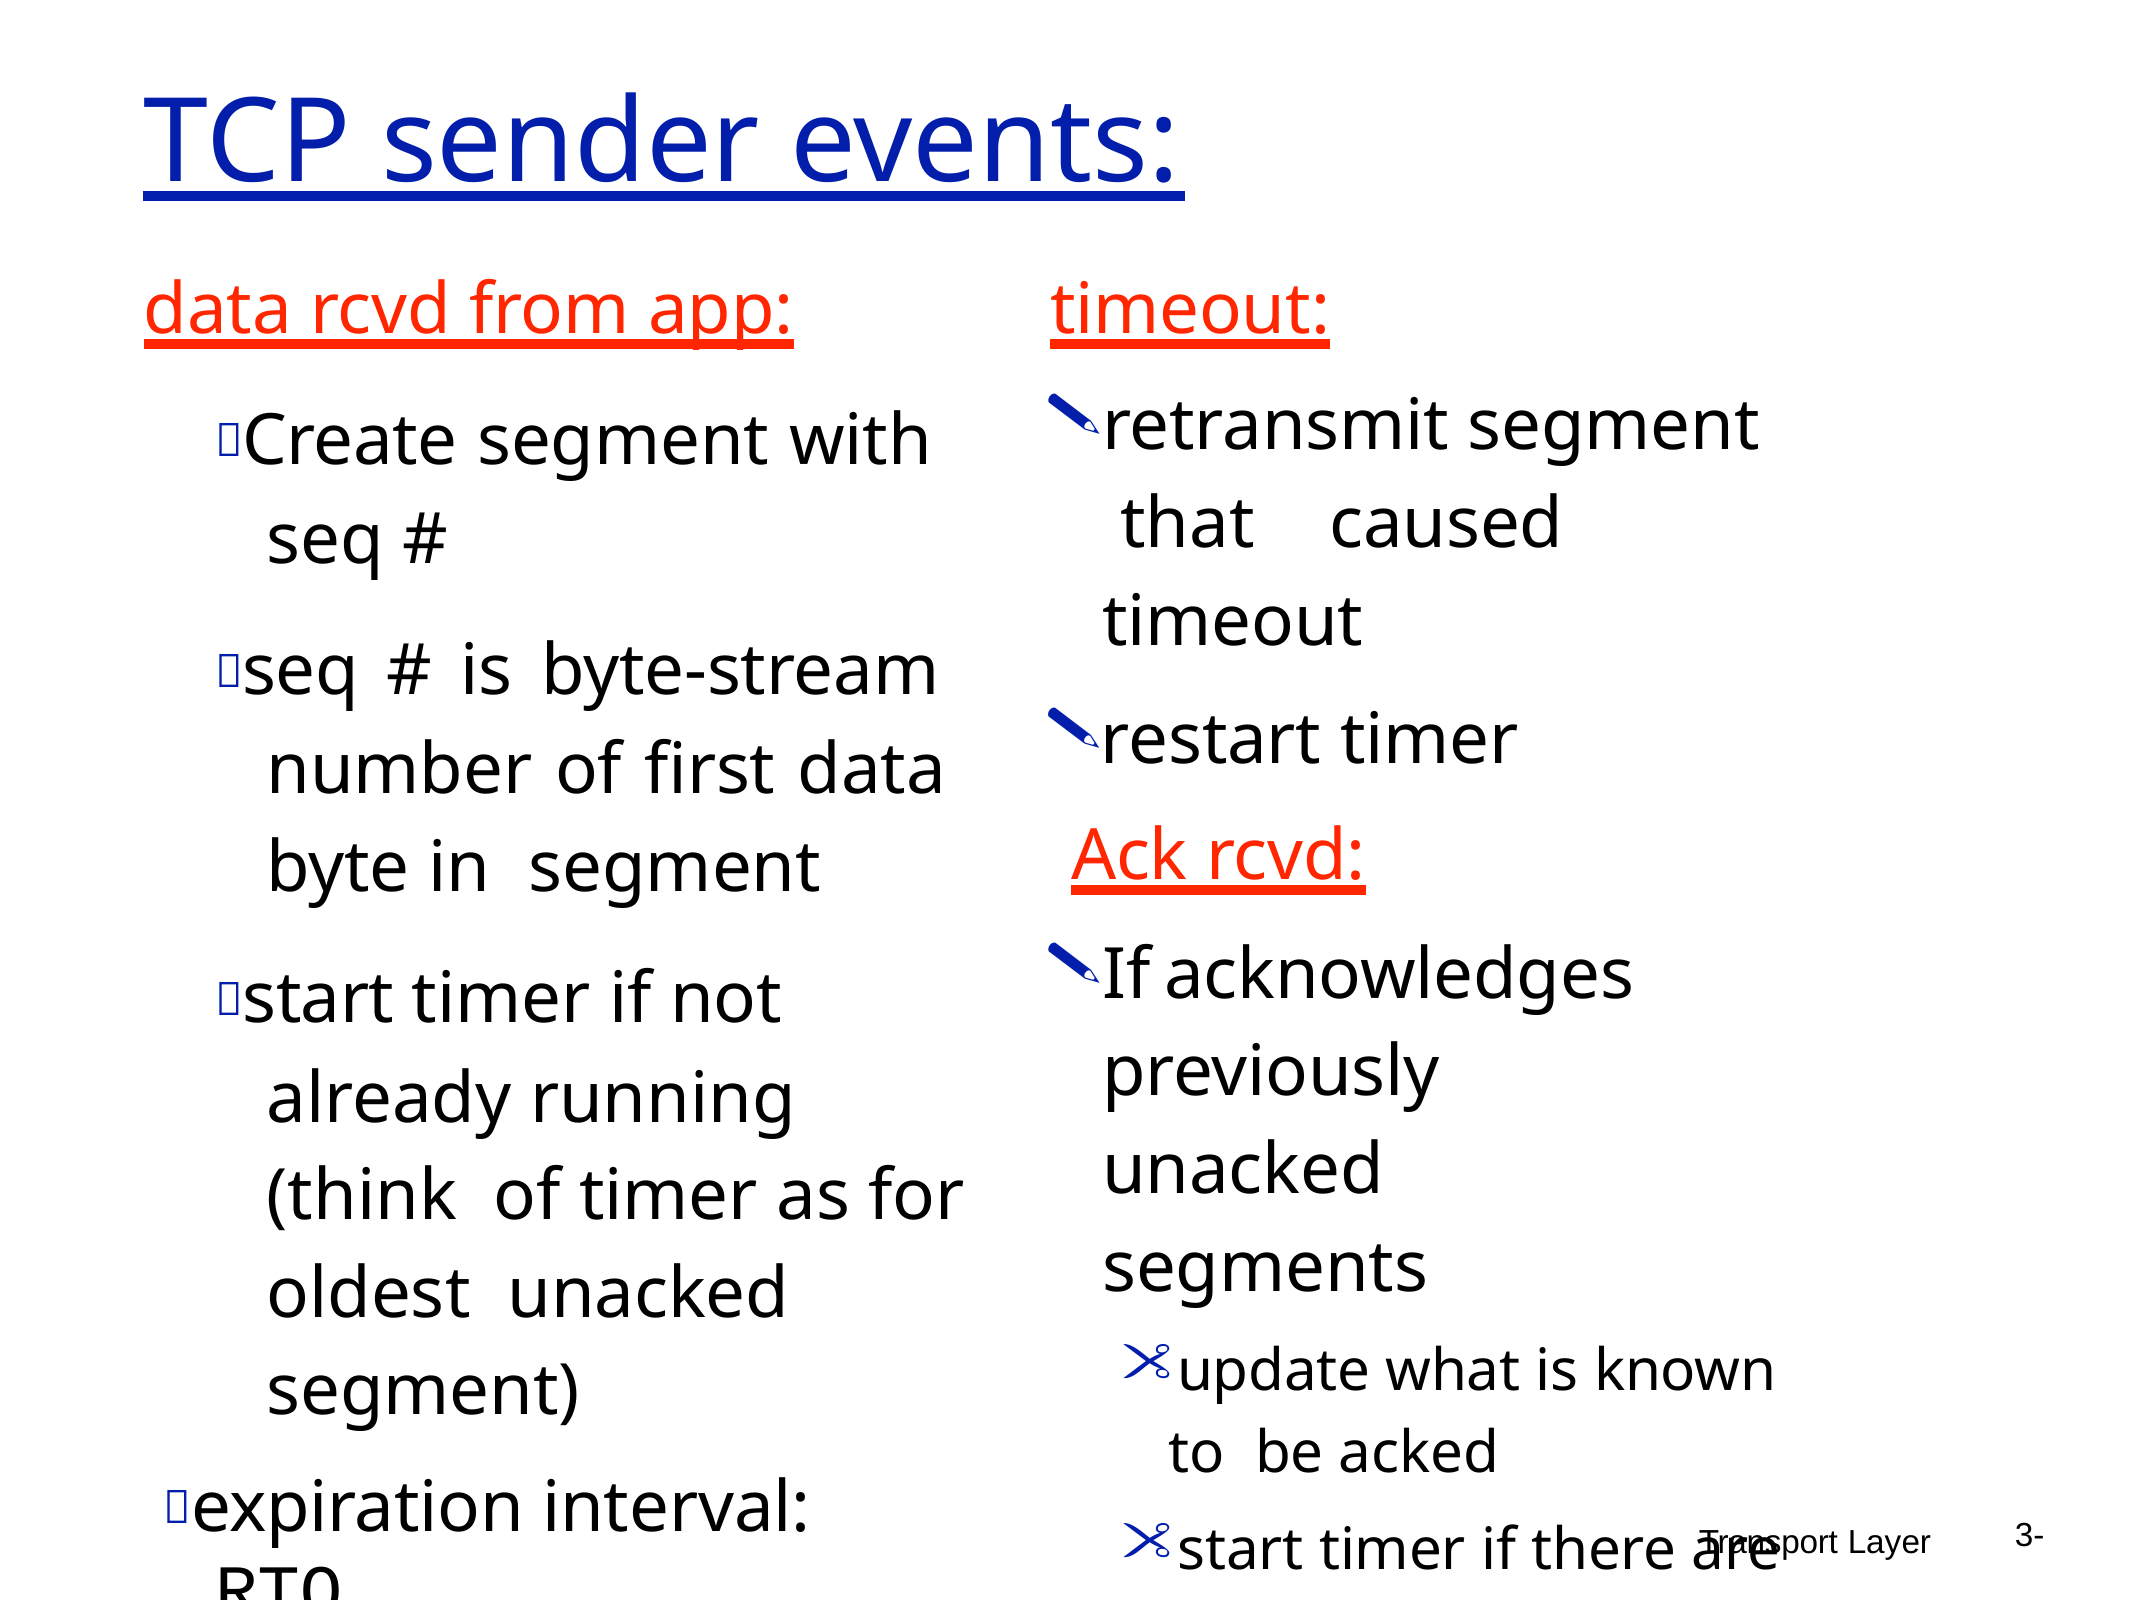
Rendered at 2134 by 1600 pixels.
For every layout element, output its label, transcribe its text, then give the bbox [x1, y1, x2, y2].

slide_number Transport Layer [1827, 1520, 1938, 1600]
text_box timeout: retransmit segment that caused timeout restart timer Ack rcvd: If acknowledges previously unacked segments update what is known to be acked start timer if there are outstanding segments [1039, 228, 1827, 1600]
title TCP sender events: [141, 62, 1189, 332]
footer 3- [2012, 1514, 2047, 1600]
text_box data rcvd from app: Create segment with seq # seq # is byte-stream number of first data byte in segment start timer if not already running (think of timer as for oldest unacked segment) expiration interval: RTO [137, 224, 995, 1600]
